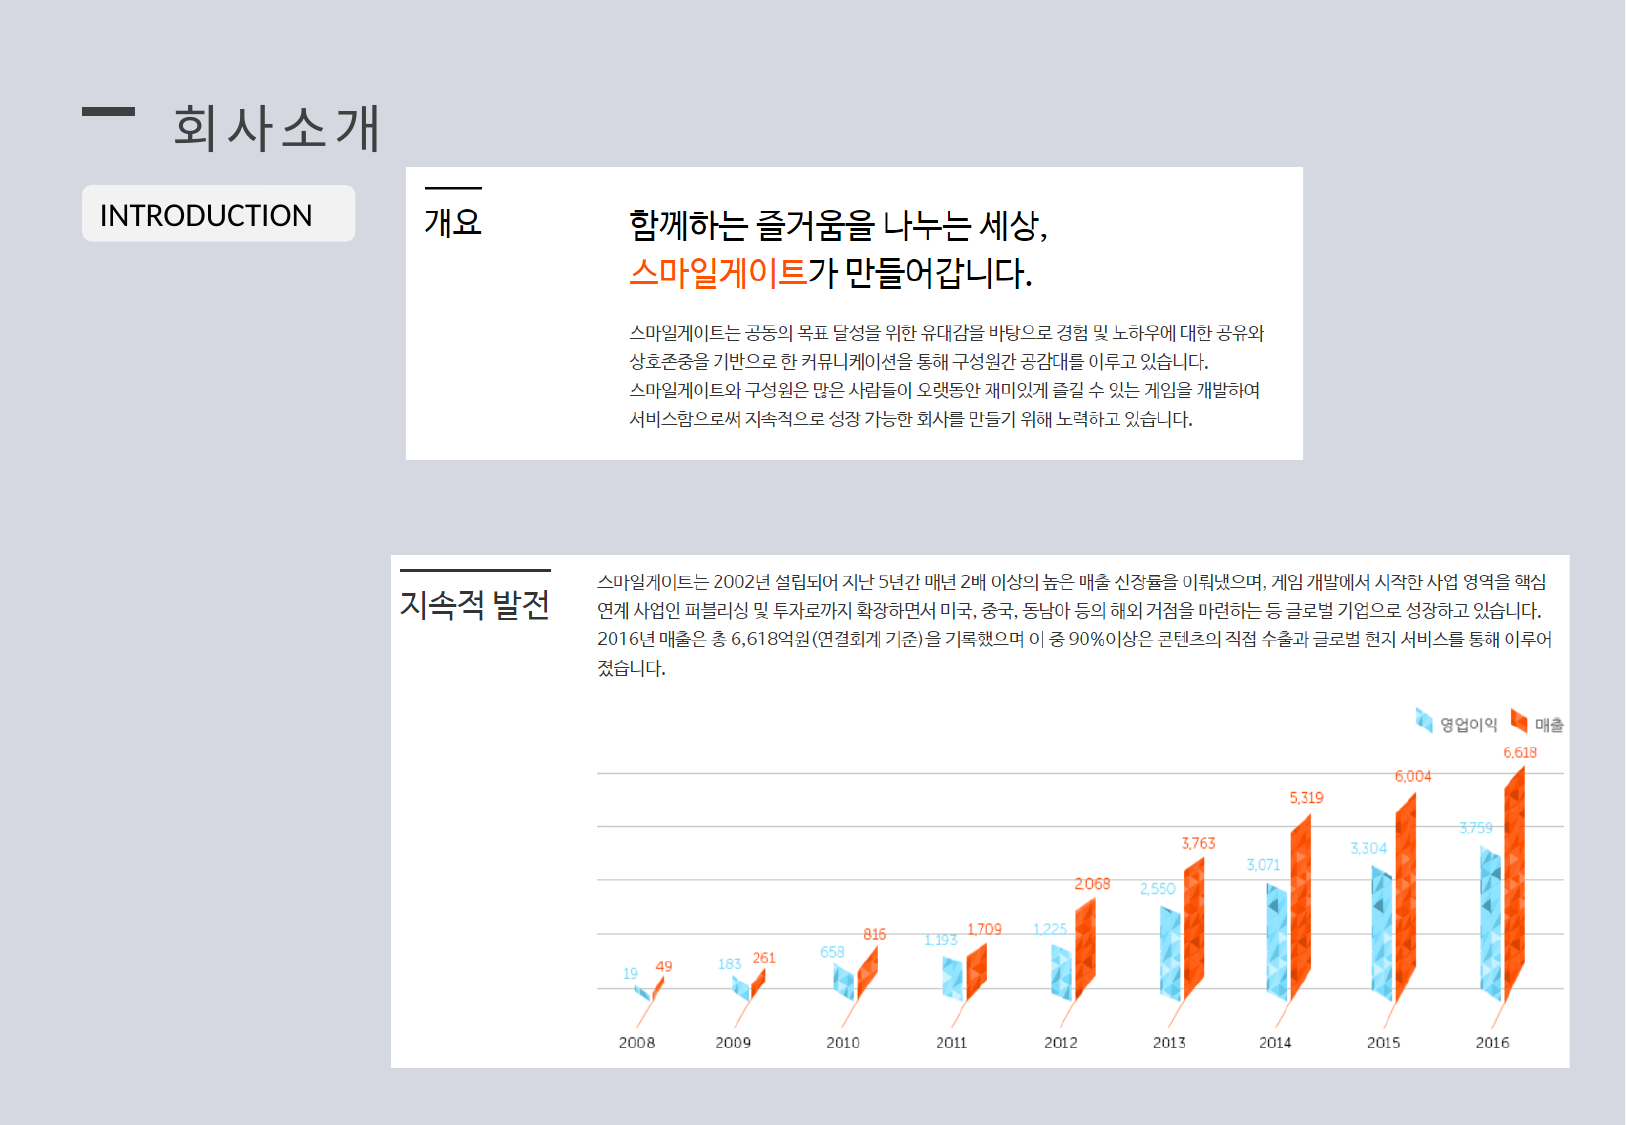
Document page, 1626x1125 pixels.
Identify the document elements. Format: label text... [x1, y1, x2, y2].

text_box 회사소개 [157, 57, 519, 167]
picture [0, 0, 1626, 1125]
text_box INTRODUCTION [81, 183, 357, 243]
